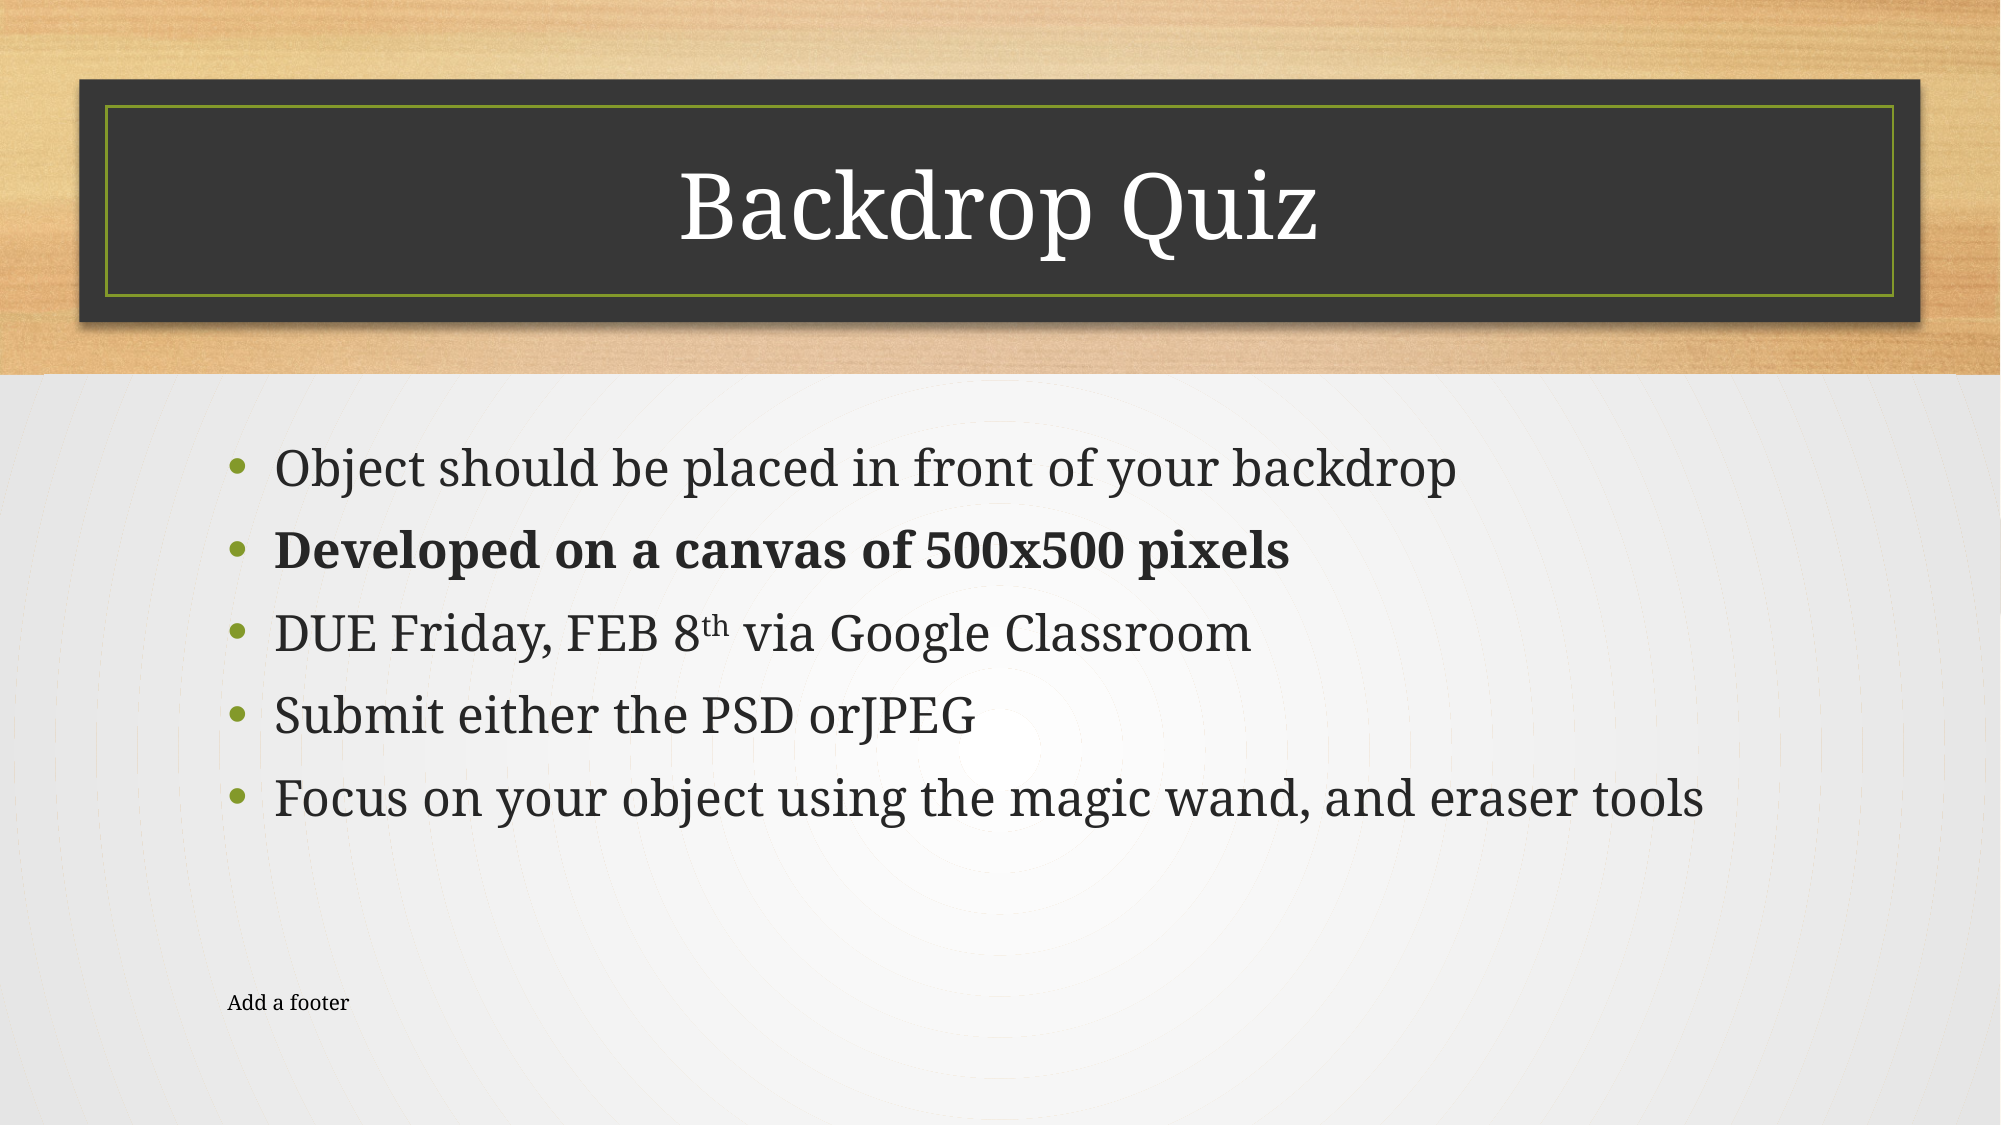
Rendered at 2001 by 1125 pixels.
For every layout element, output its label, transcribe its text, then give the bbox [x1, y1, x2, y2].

list Object should be placed in front of your backdrop Developed on a canvas of 500x500 pixels DUE Friday, FEB 8th via Google Classroom Submit either the PSD orJPEG Focus on your object using the magic wand, and eraser tools [212, 428, 1788, 964]
text_box [78, 78, 1922, 323]
text_box [0, 0, 2000, 374]
text_box [106, 106, 1894, 296]
footer Add a footer [212, 979, 1411, 1025]
text_box [0, 374, 2000, 1125]
